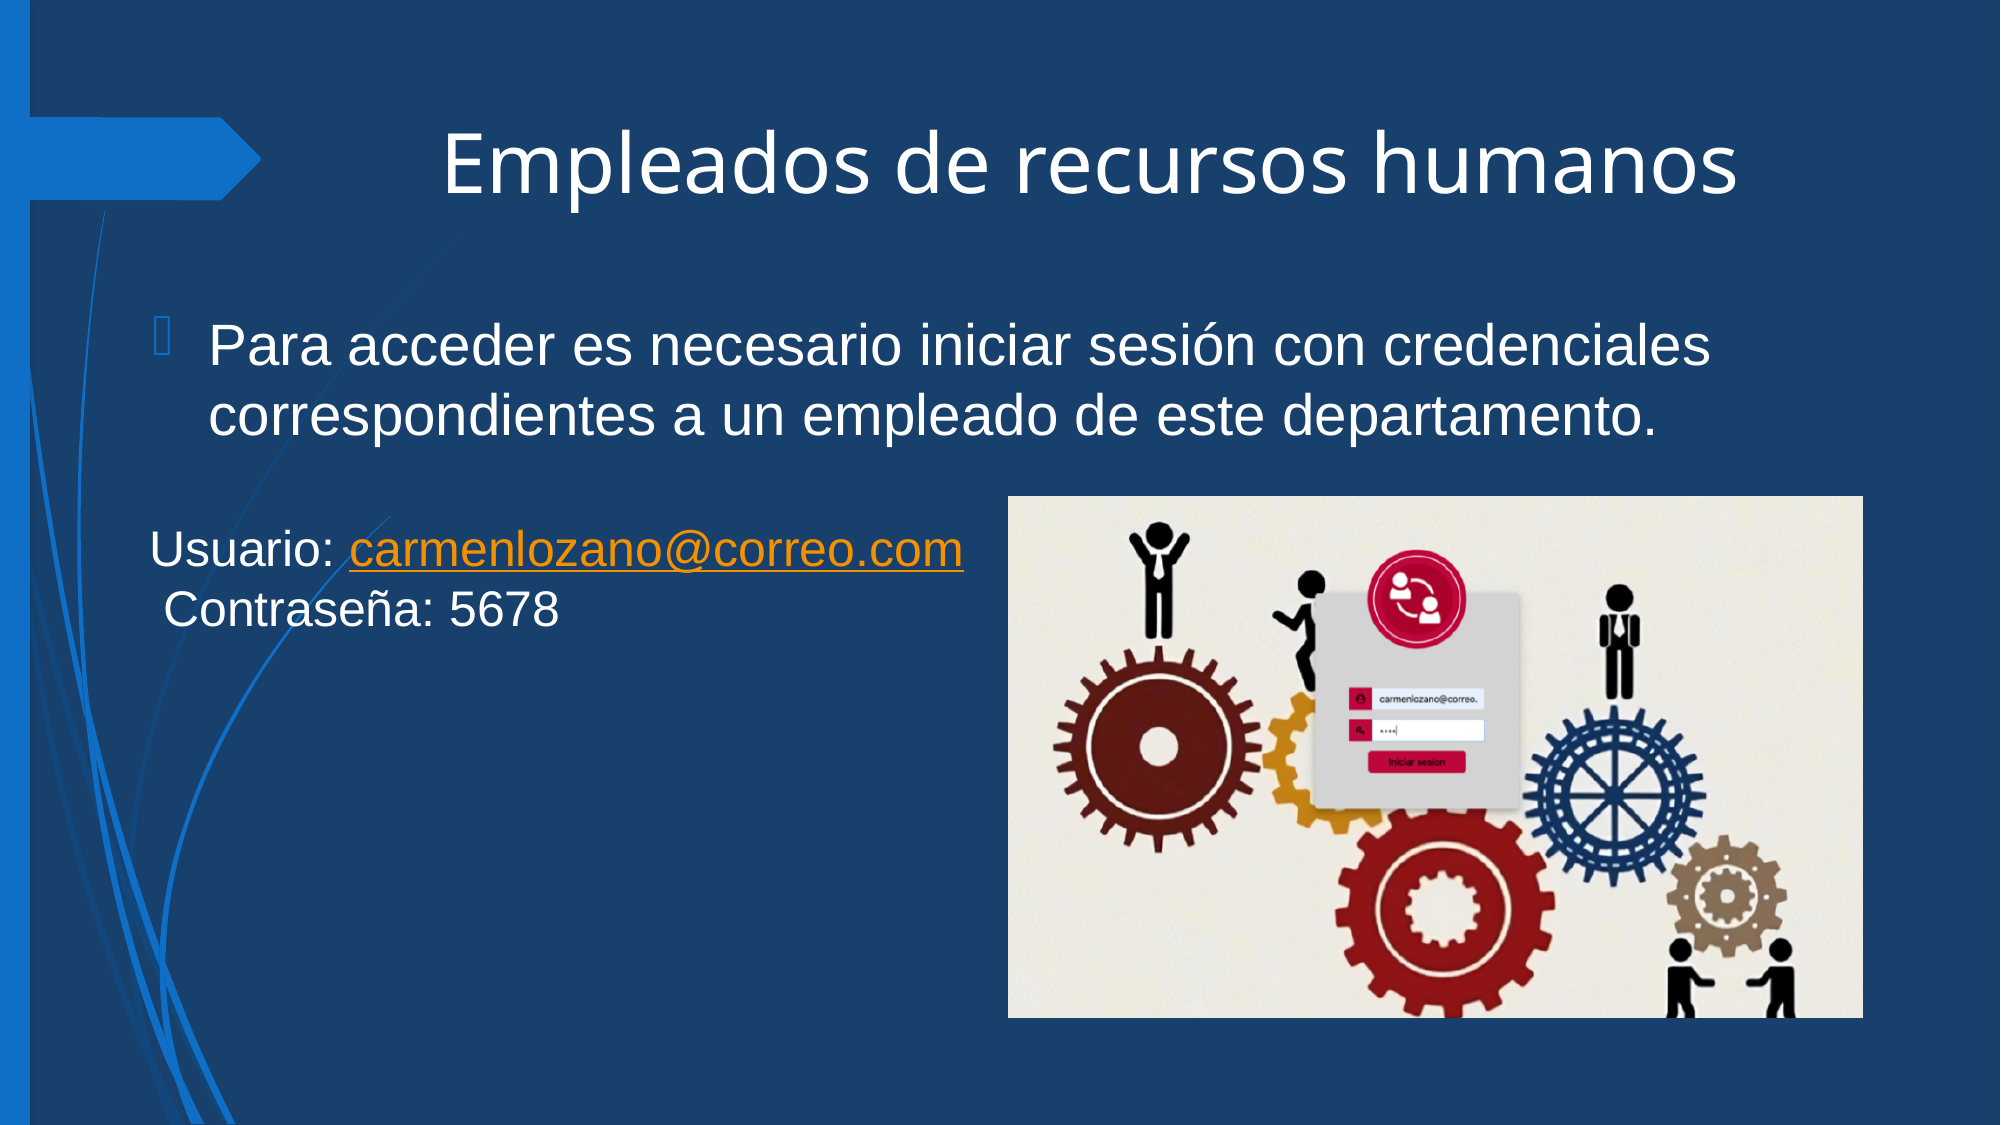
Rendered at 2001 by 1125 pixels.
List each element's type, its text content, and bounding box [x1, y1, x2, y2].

text_box Usuario: carmenlozano@correo.com Contraseña: 5678 [134, 509, 980, 645]
title Empleados de recursos humanos [425, 102, 1888, 313]
picture [1008, 496, 1863, 1018]
list Para acceder es necesario iniciar sesión con credenciales correspondientes a un empleado de este departamento. [137, 299, 1863, 536]
